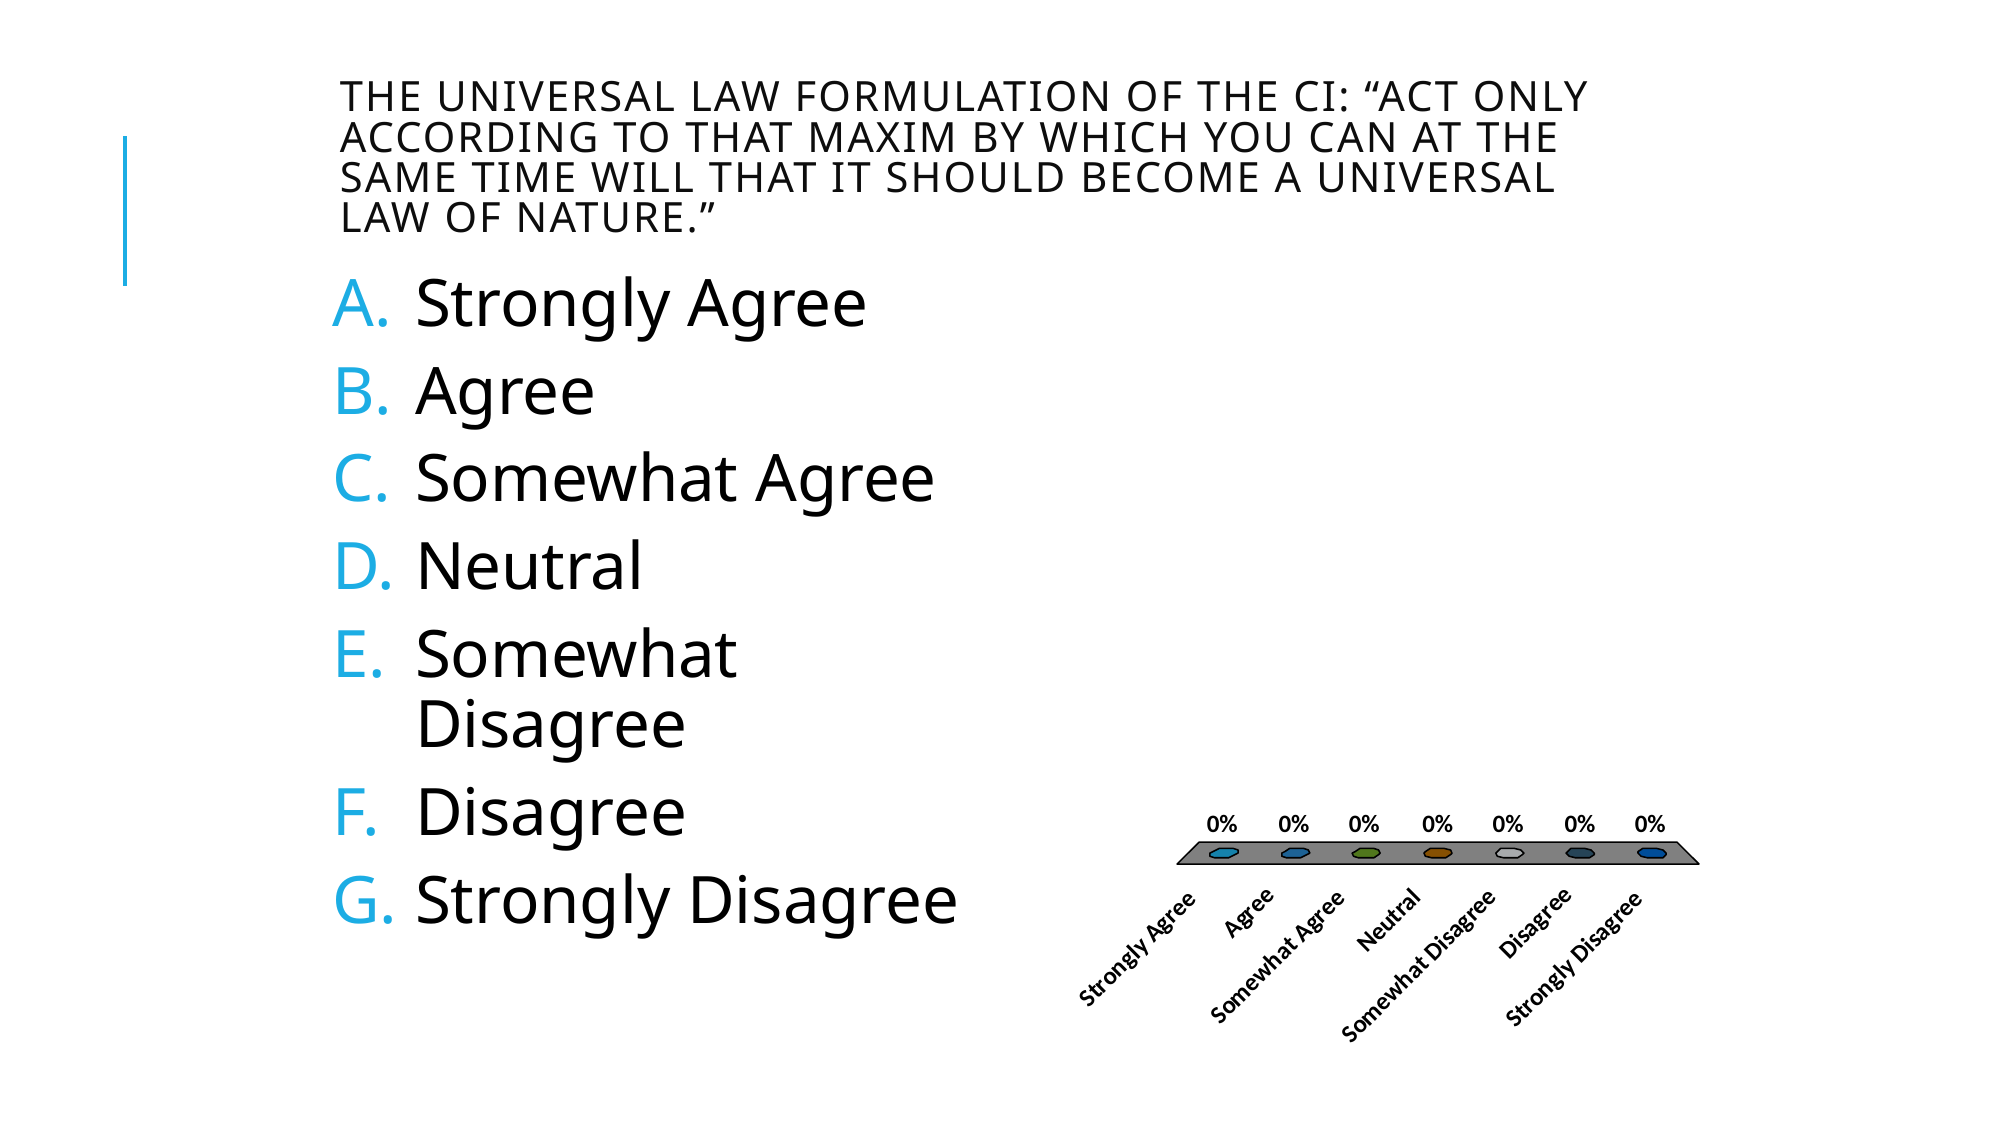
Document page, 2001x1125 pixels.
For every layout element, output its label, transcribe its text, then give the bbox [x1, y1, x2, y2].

title The Universal Law Formulation of the CI: “Act only according to that maxim by which you can at the same time will that it should become a universal law of nature.” [324, 45, 1668, 262]
list Strongly Agree Agree Somewhat Agree Neutral Somewhat Disagree Disagree Strongly Disagree [324, 262, 984, 950]
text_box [989, 262, 1740, 1107]
